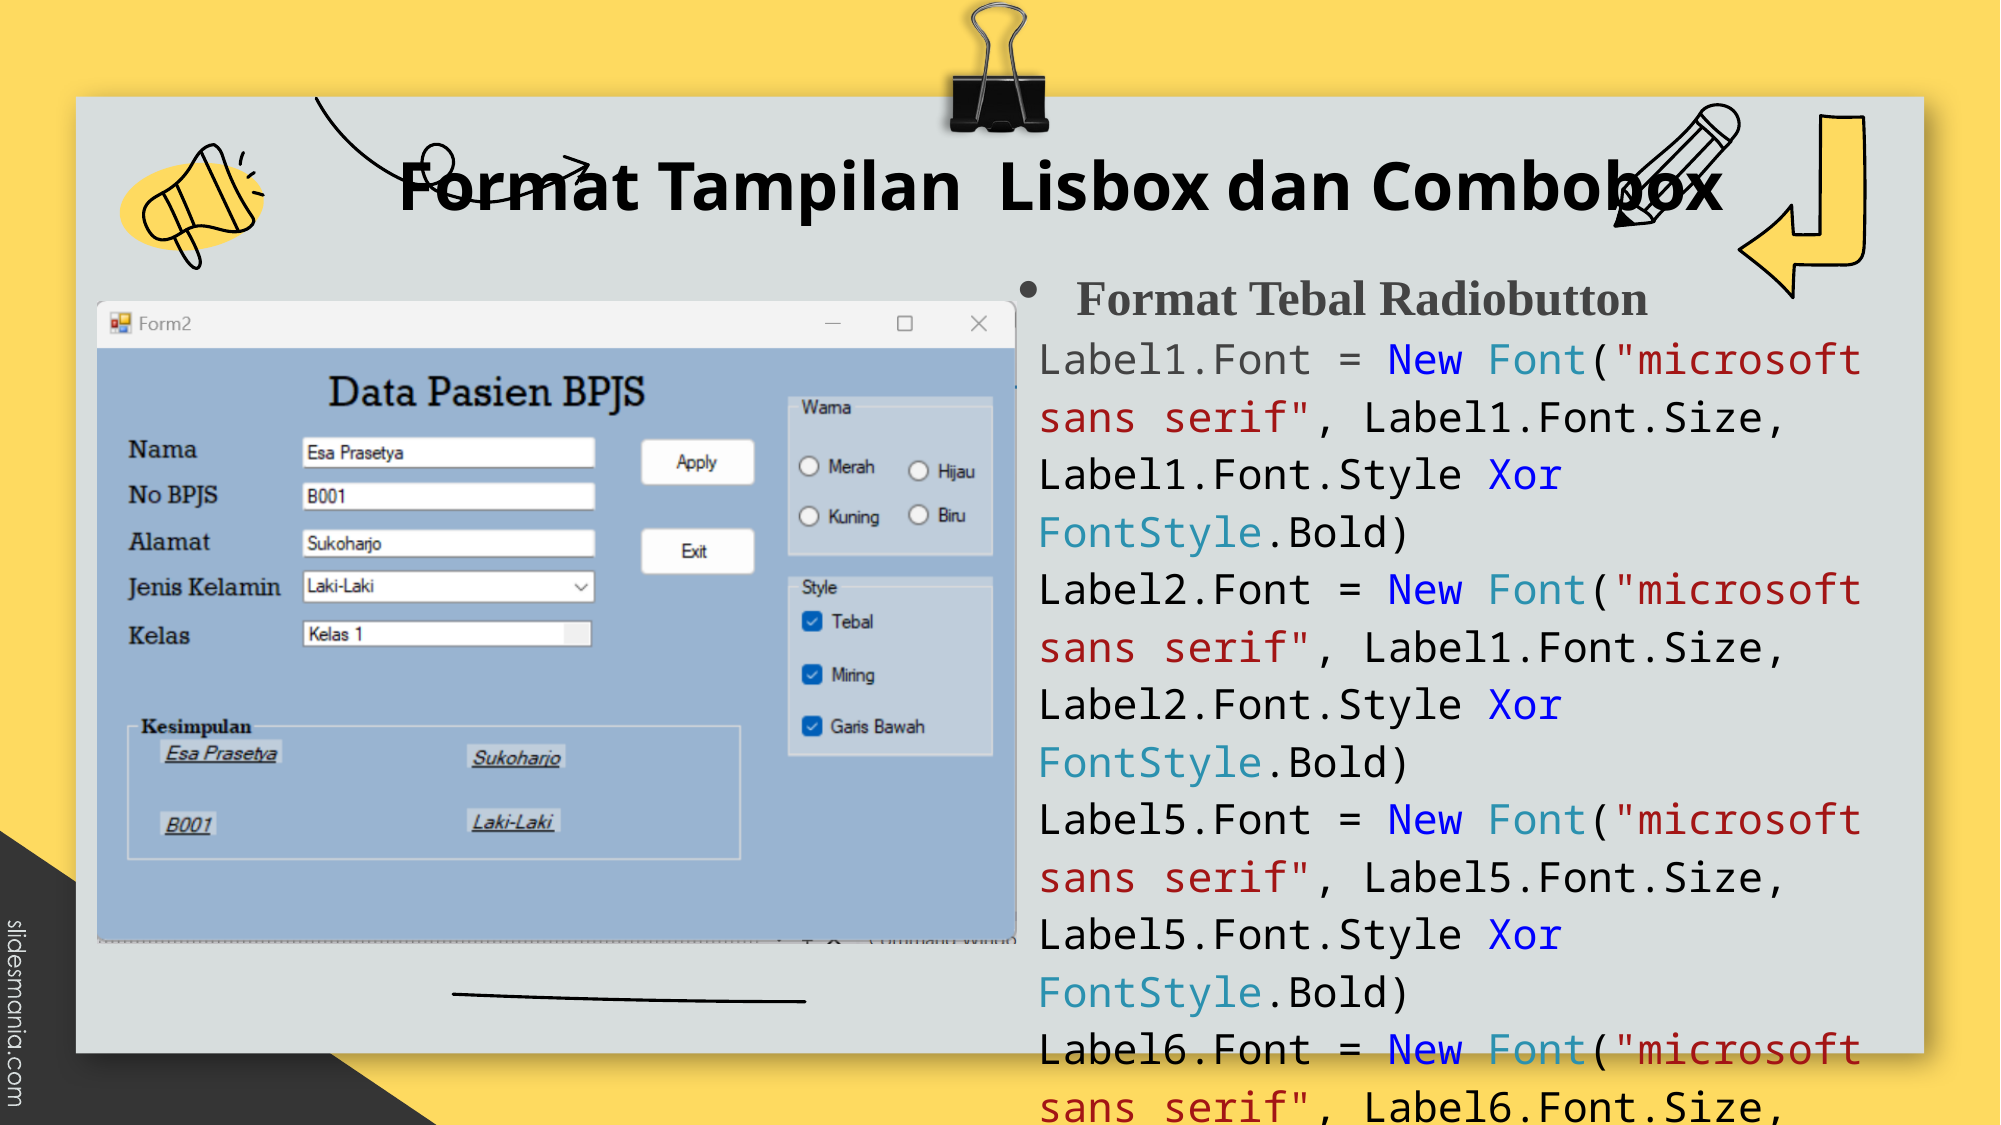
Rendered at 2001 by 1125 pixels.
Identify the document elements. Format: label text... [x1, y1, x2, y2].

picture [845, 0, 1154, 124]
text_box Format Tebal Radiobutton Label1.Font = New Font("microsoft sans serif", Label1.Font.Size, Label1.Font.Style Xor FontStyle.Bold) Label2.Font = New Font("microsoft sans serif", Label1.Font.Size, Label2.Font.Style Xor FontStyle.Bold) Label5.Font = New Font("microsoft sans serif", Label5.Font.Size, Label5.Font.Style Xor FontStyle.Bold) Label6.Font = New Font("microsoft sans serif", Label6.Font.Size, Label6.Font.Style Xor FontStyle.Bold) [999, 241, 1961, 478]
title Format Tampilan Lisbox dan Combobox [197, 124, 1926, 242]
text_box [318, 90, 588, 205]
text_box [453, 994, 806, 1002]
picture [97, 301, 1017, 944]
